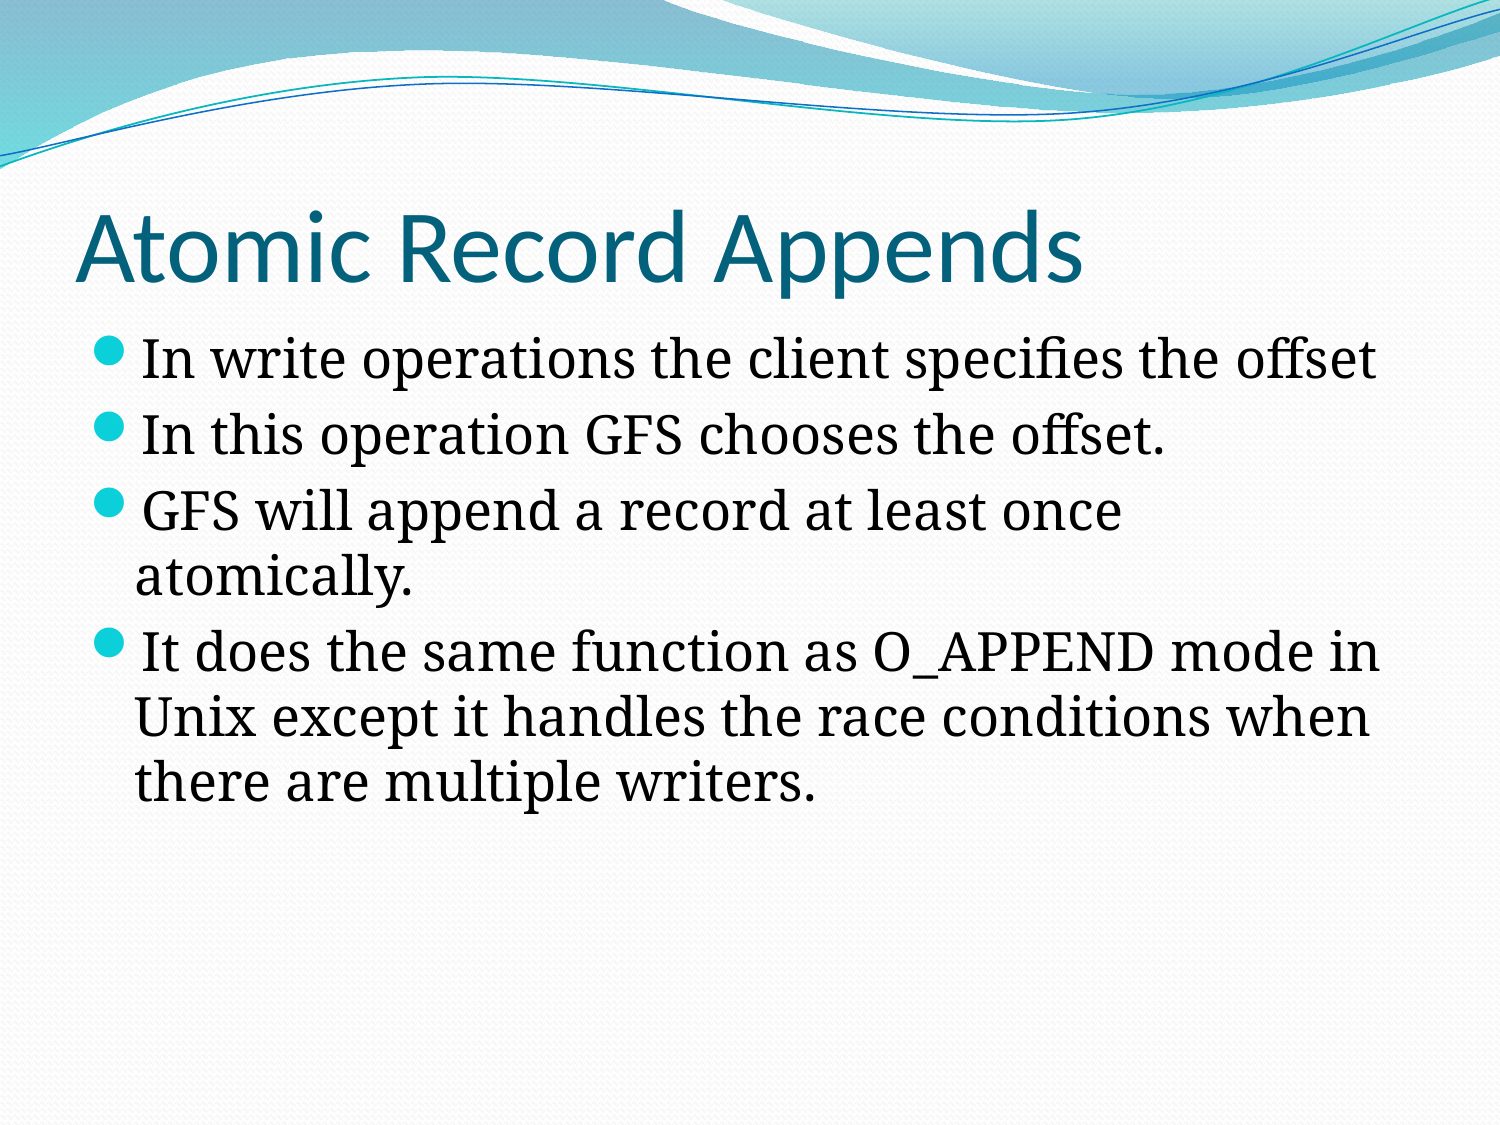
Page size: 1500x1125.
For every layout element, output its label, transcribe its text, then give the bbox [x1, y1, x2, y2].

title Atomic Record Appends [75, 115, 1425, 303]
list In write operations the client specifies the offset In this operation GFS chooses the offset. GFS will append a record at least once atomically. It does the same function as O_APPEND mode in Unix except it handles the race conditions when there are multiple writers. [75, 317, 1425, 1038]
